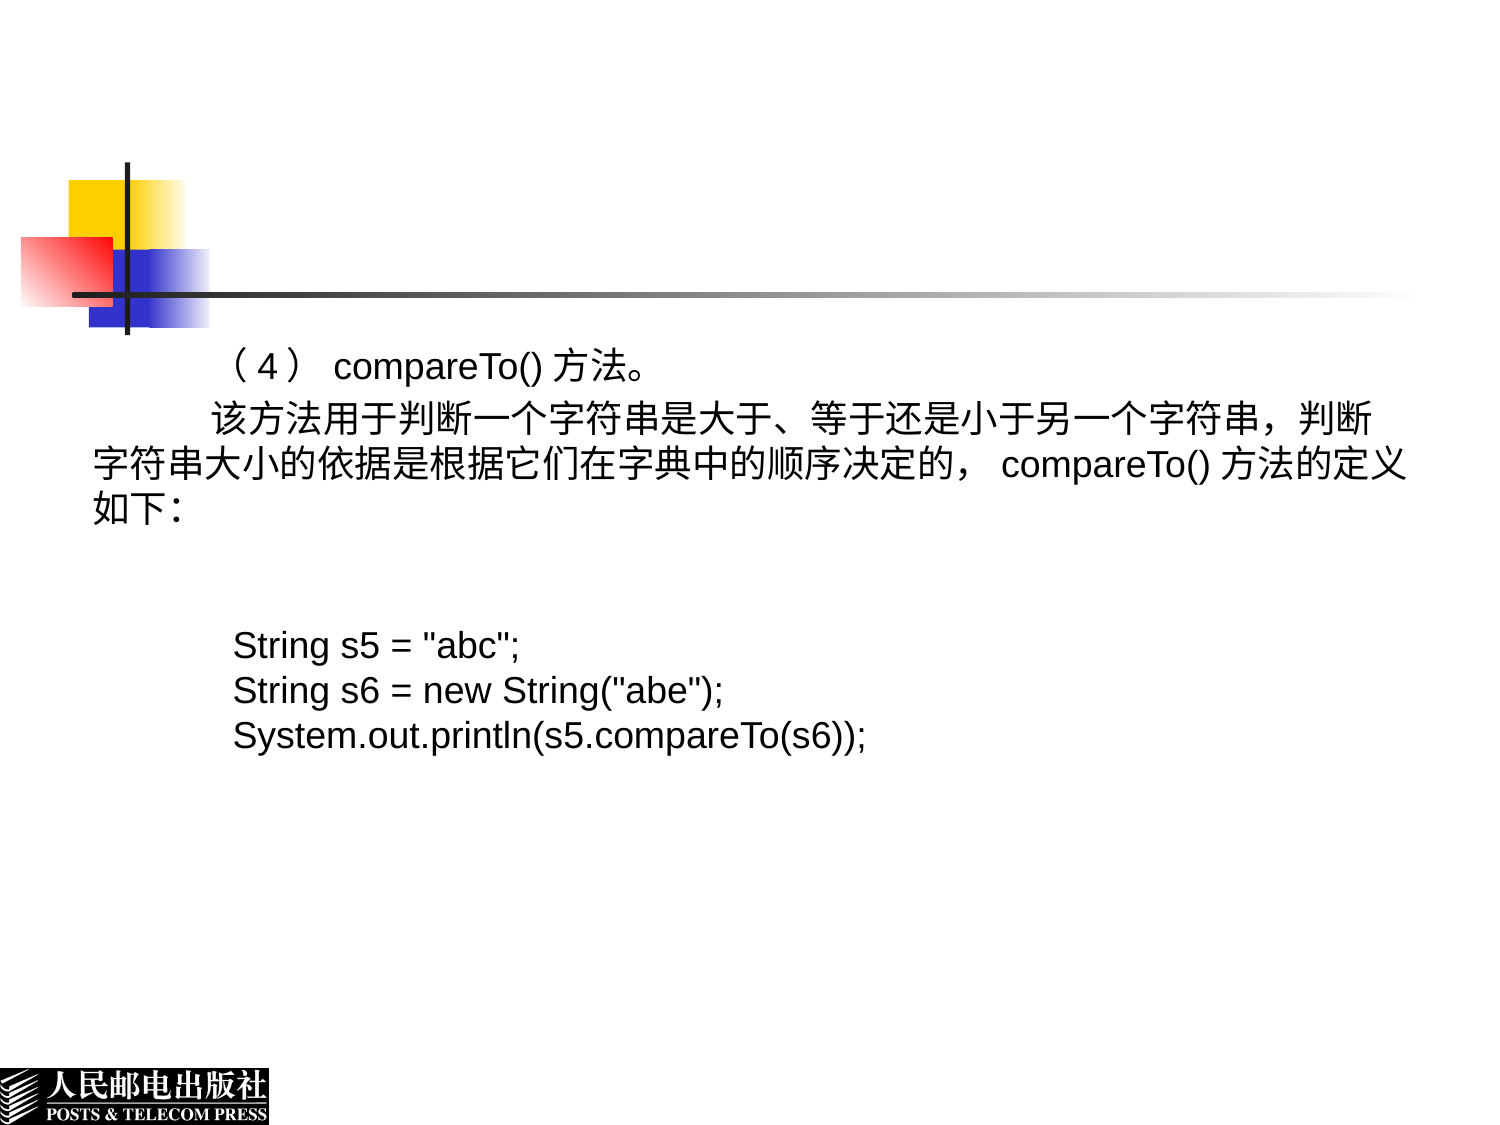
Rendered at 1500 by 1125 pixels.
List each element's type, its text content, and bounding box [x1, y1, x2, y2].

text_box String s5 = "abc"; String s6 = new String("abe"); System.out.println(s5.compareTo(s6)); [133, 613, 1309, 763]
text_box （4）compareTo()方法。 该方法用于判断一个字符串是大于、等于还是小于另一个字符串，判断字符串大小的依据是根据它们在字典中的顺序决定的，compareTo()方法的定义如下： [77, 334, 1423, 961]
picture [0, 1068, 269, 1125]
